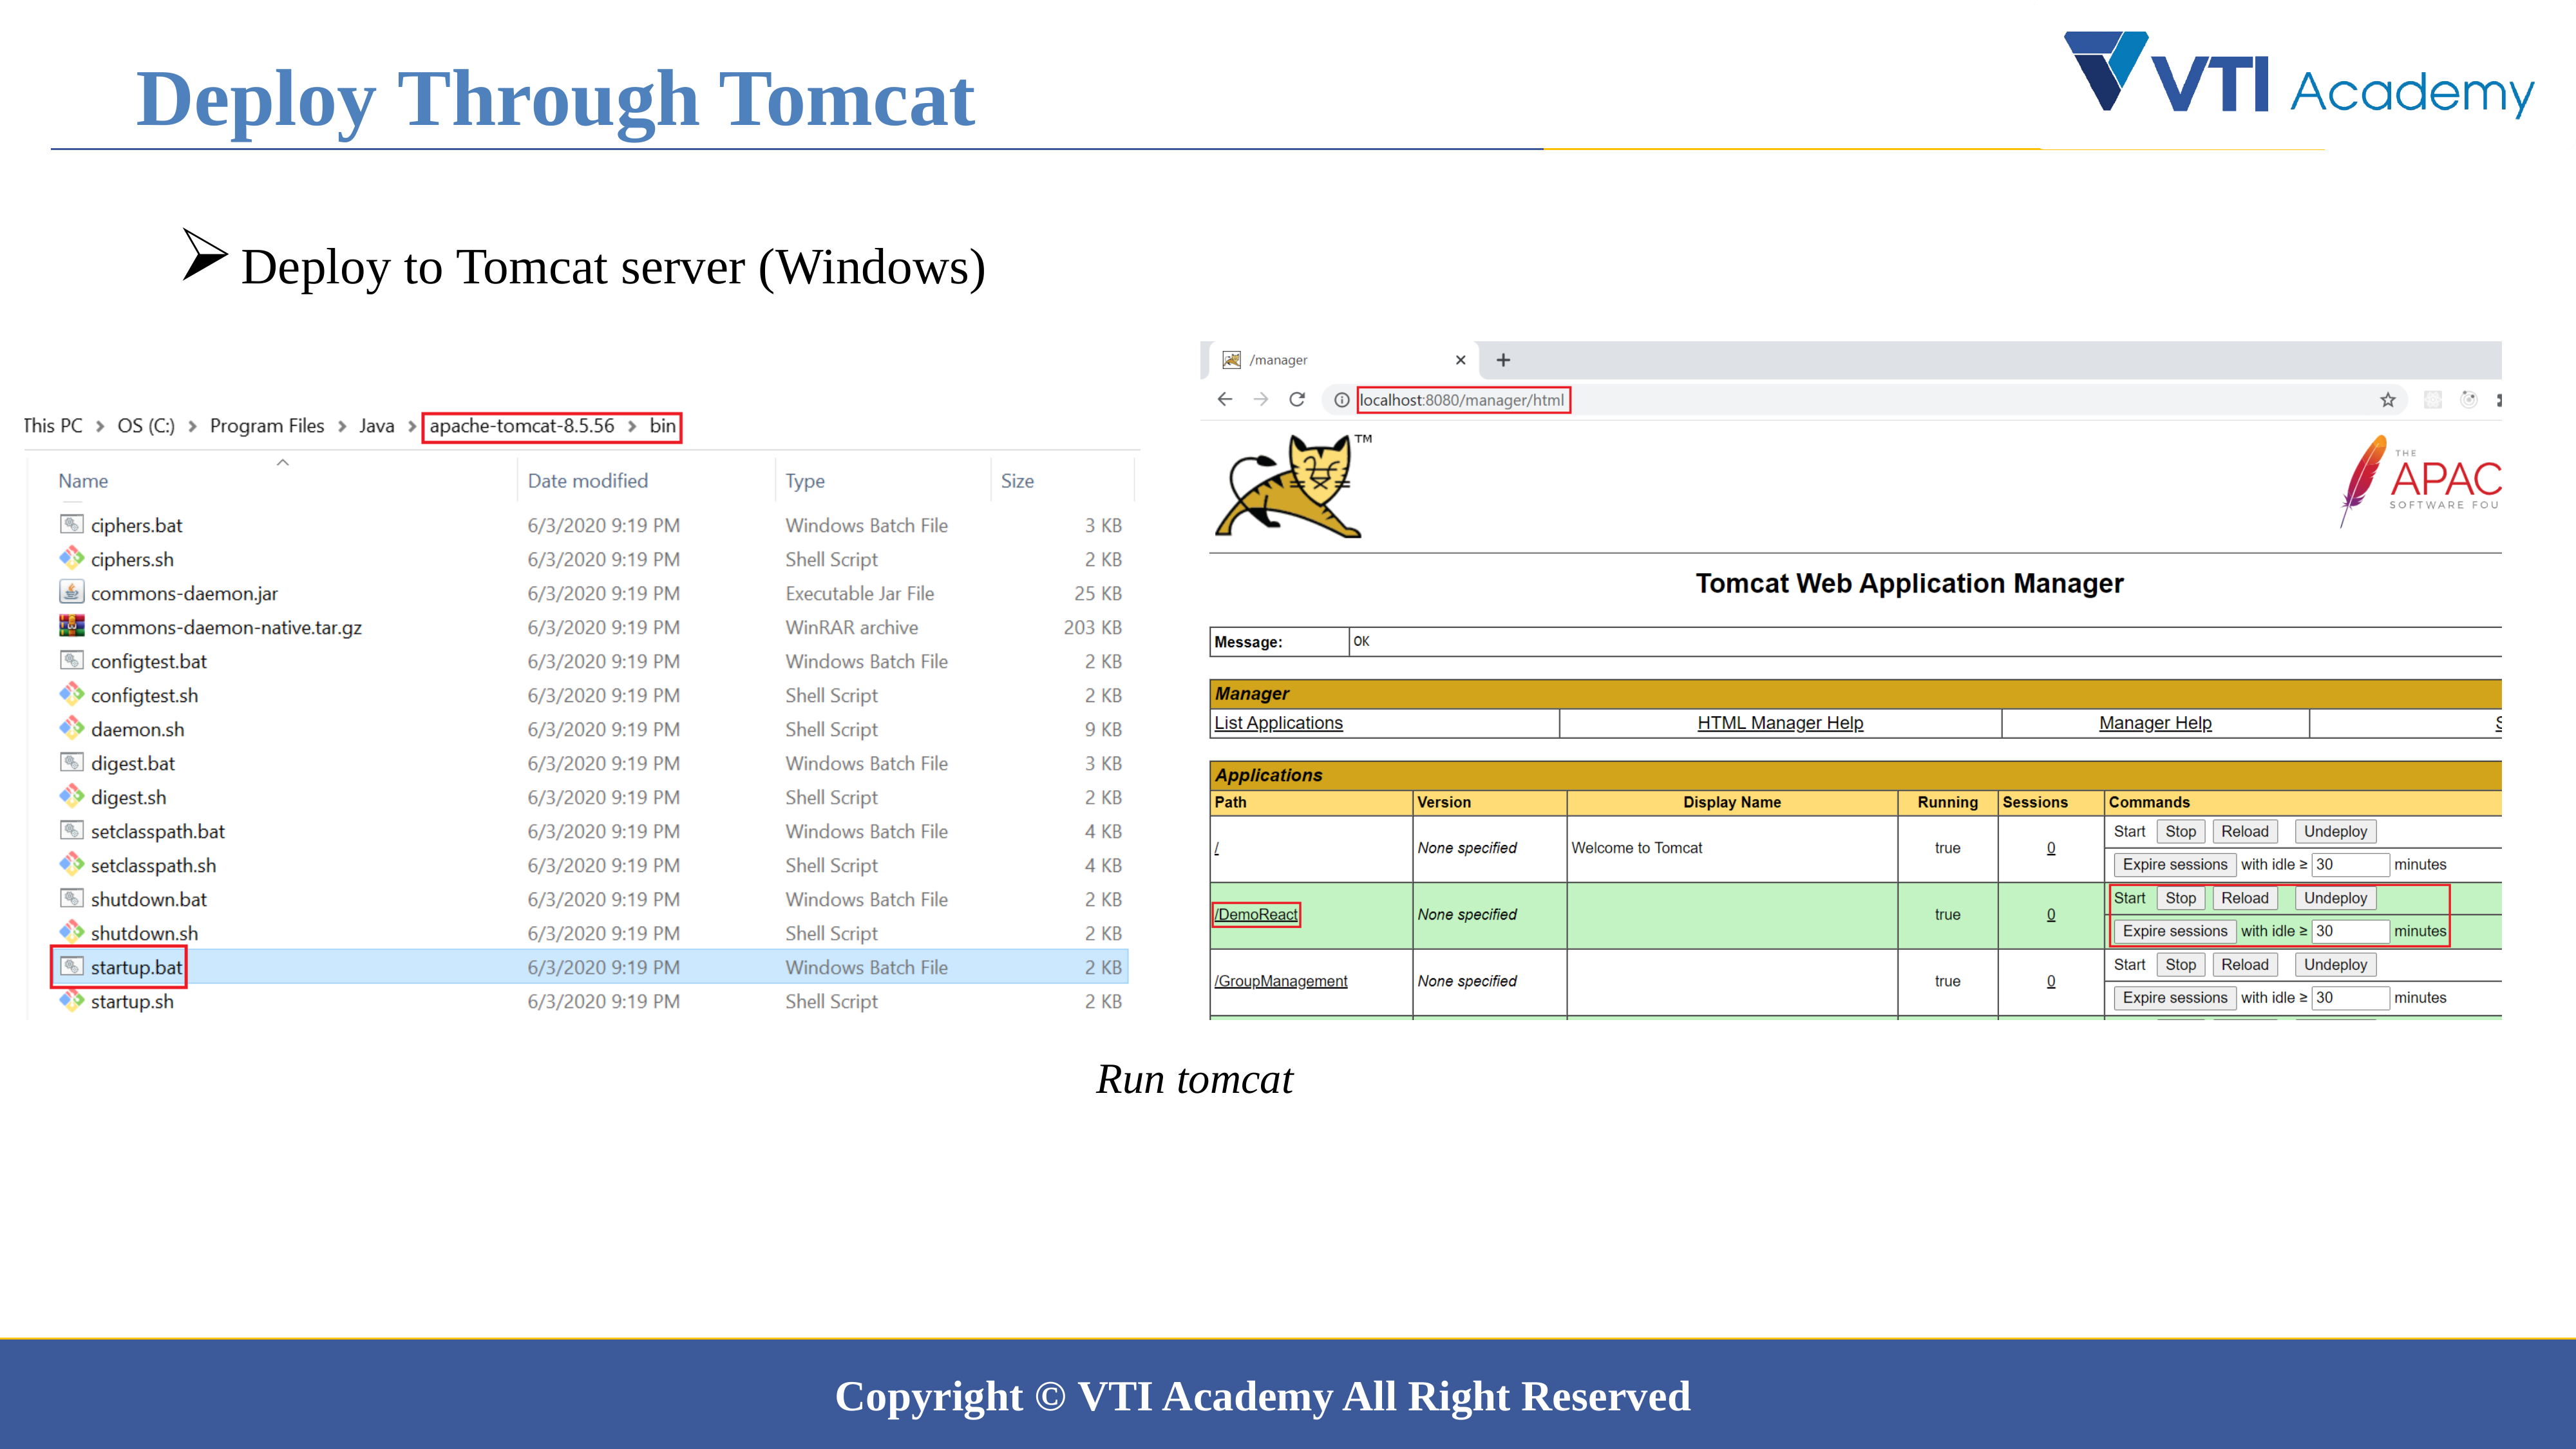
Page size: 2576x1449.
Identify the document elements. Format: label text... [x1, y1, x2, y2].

text_box Run tomcat [1087, 1045, 1315, 1106]
picture [1200, 341, 2502, 1021]
text_box Deploy Through Tomcat [126, 60, 1774, 126]
text_box Deploy to Tomcat server (Windows) [167, 227, 1119, 344]
picture [2034, 0, 2576, 149]
picture [24, 407, 1141, 1021]
